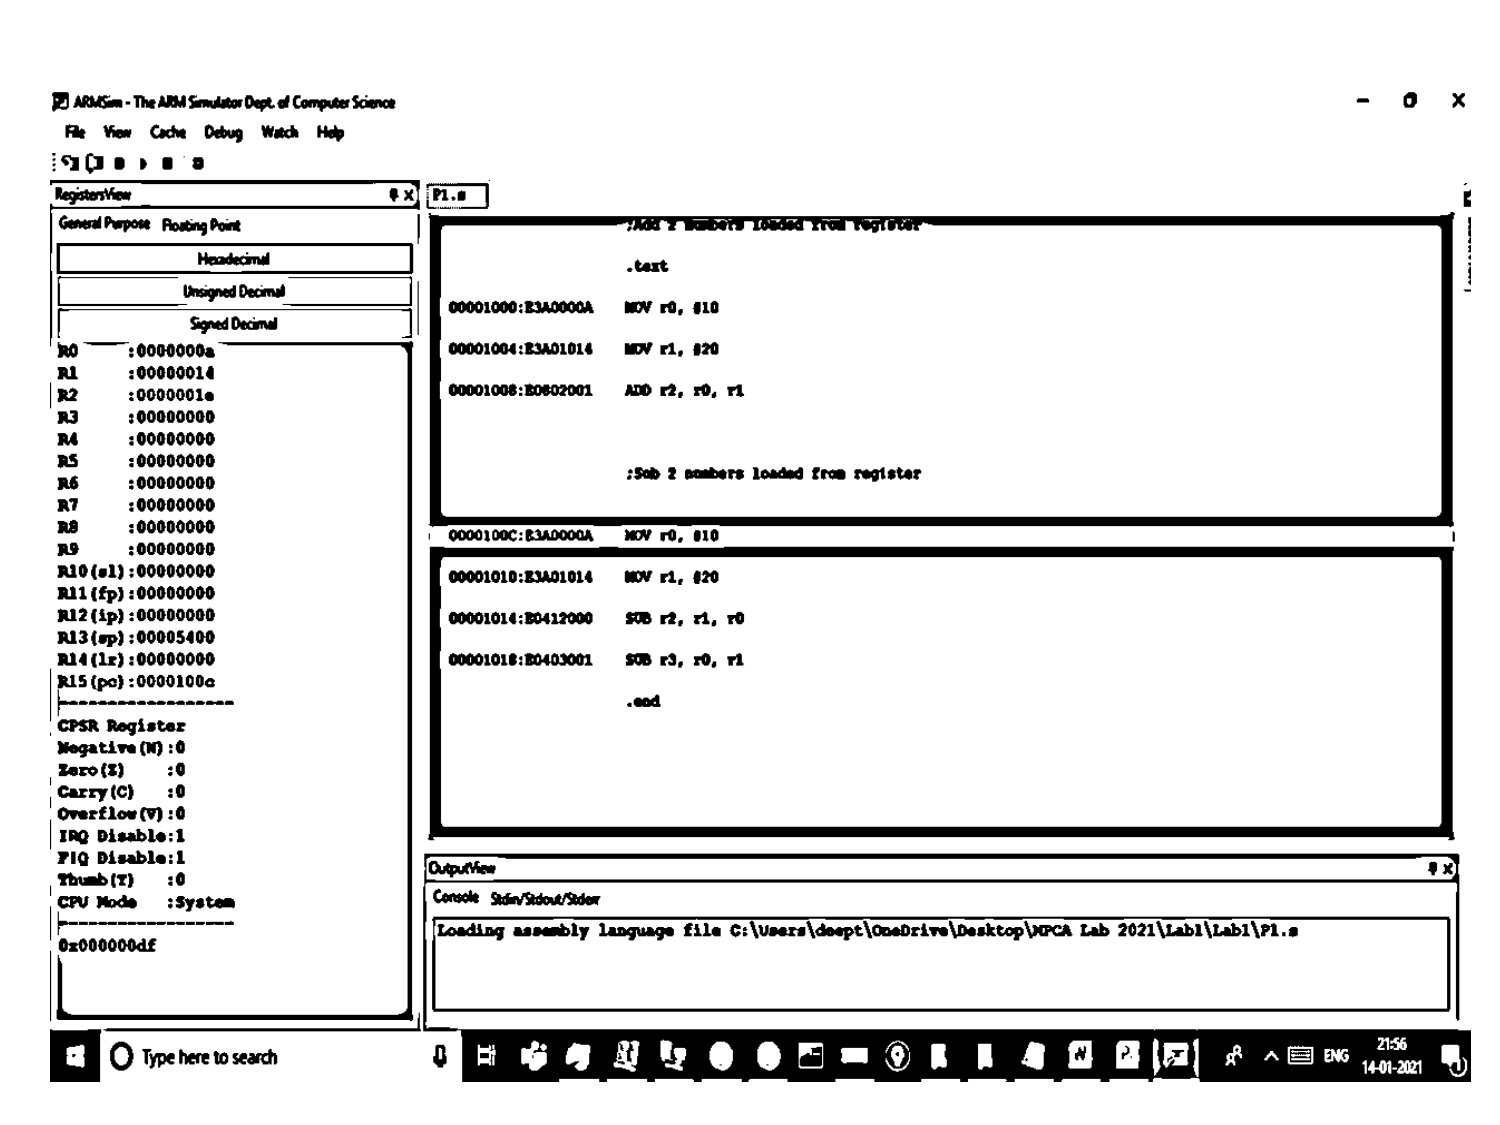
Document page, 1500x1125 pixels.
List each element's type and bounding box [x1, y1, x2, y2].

picture [49, 87, 1472, 1082]
